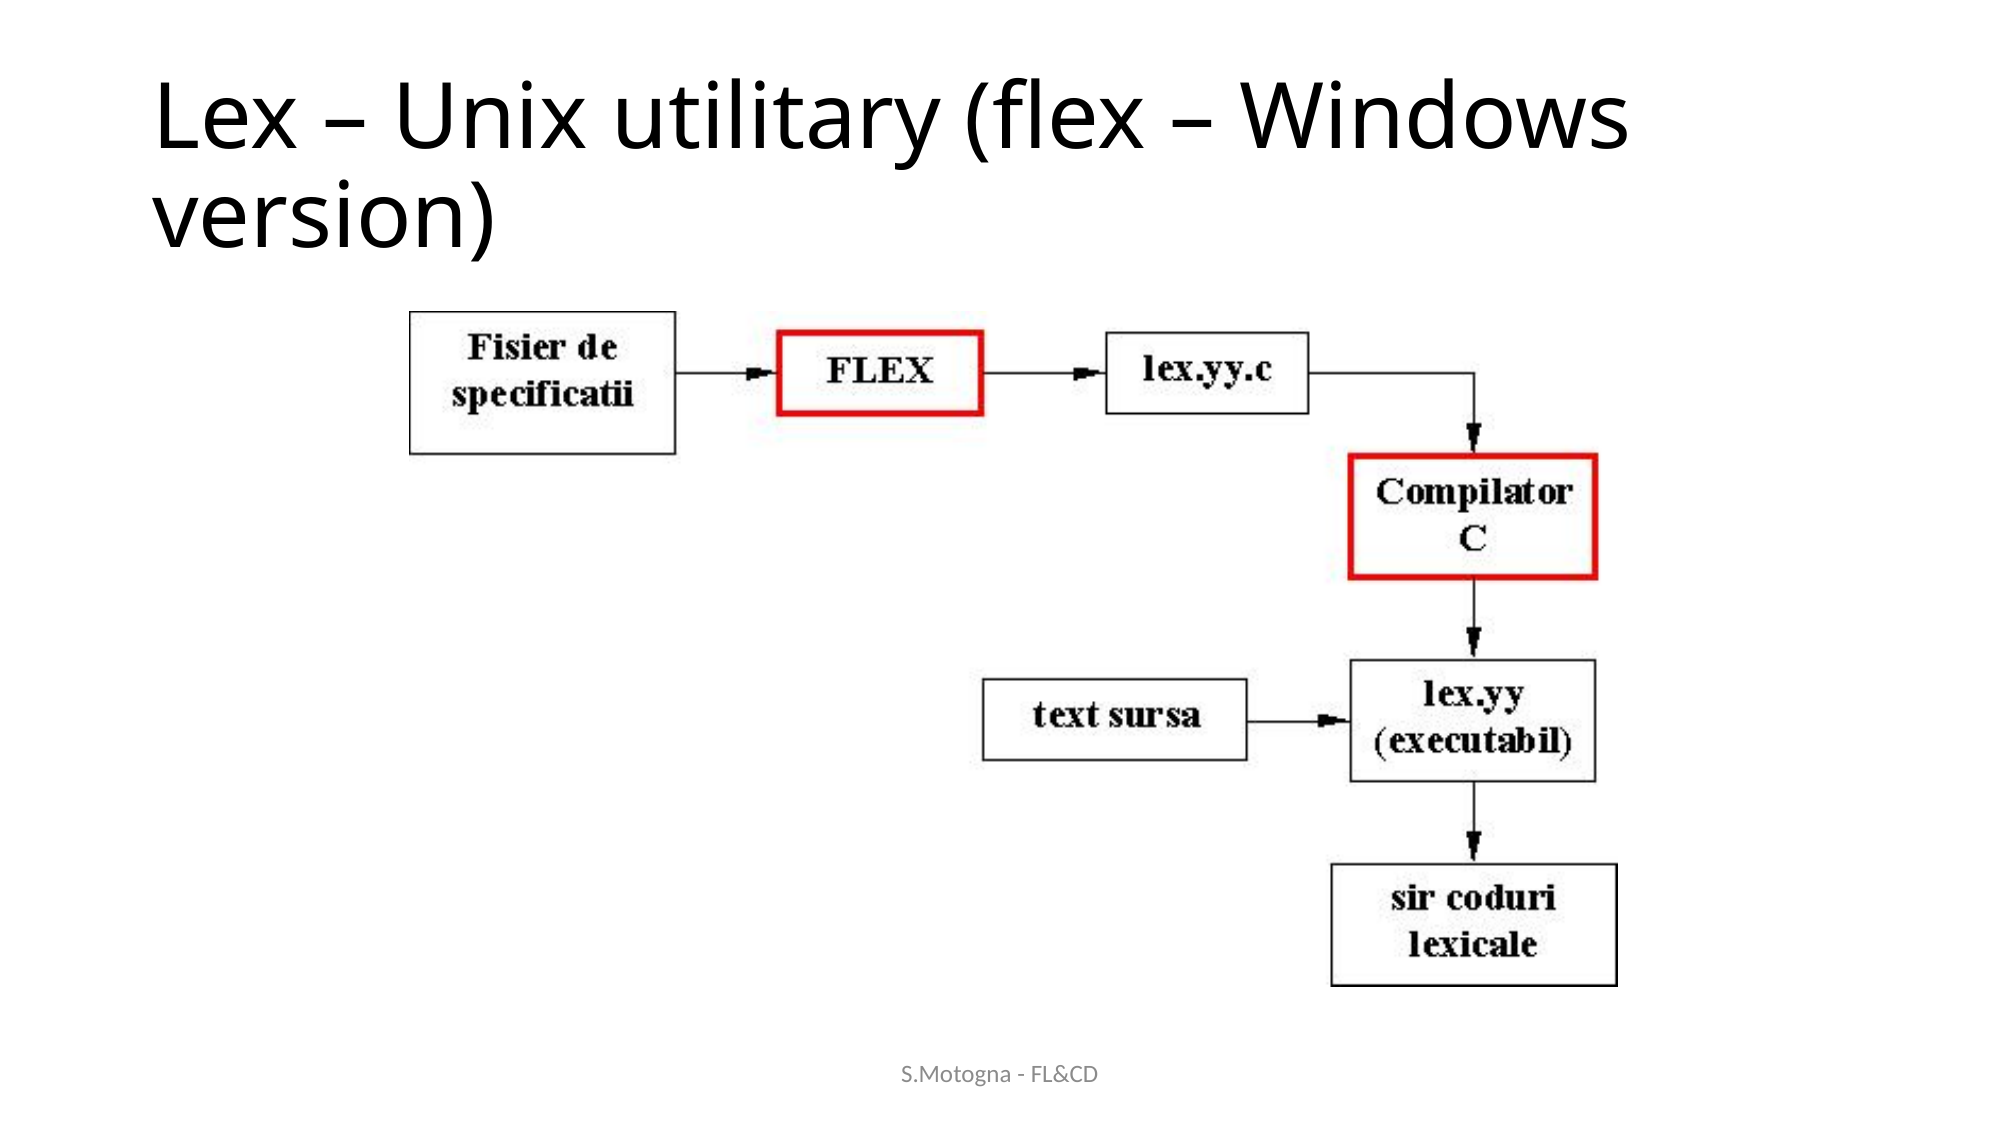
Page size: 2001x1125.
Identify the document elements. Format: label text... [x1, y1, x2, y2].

title Lex – Unix utilitary (flex – Windows version) [137, 59, 1863, 278]
footer S.Motogna - FL&CD [662, 1042, 1338, 1103]
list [409, 311, 1618, 987]
